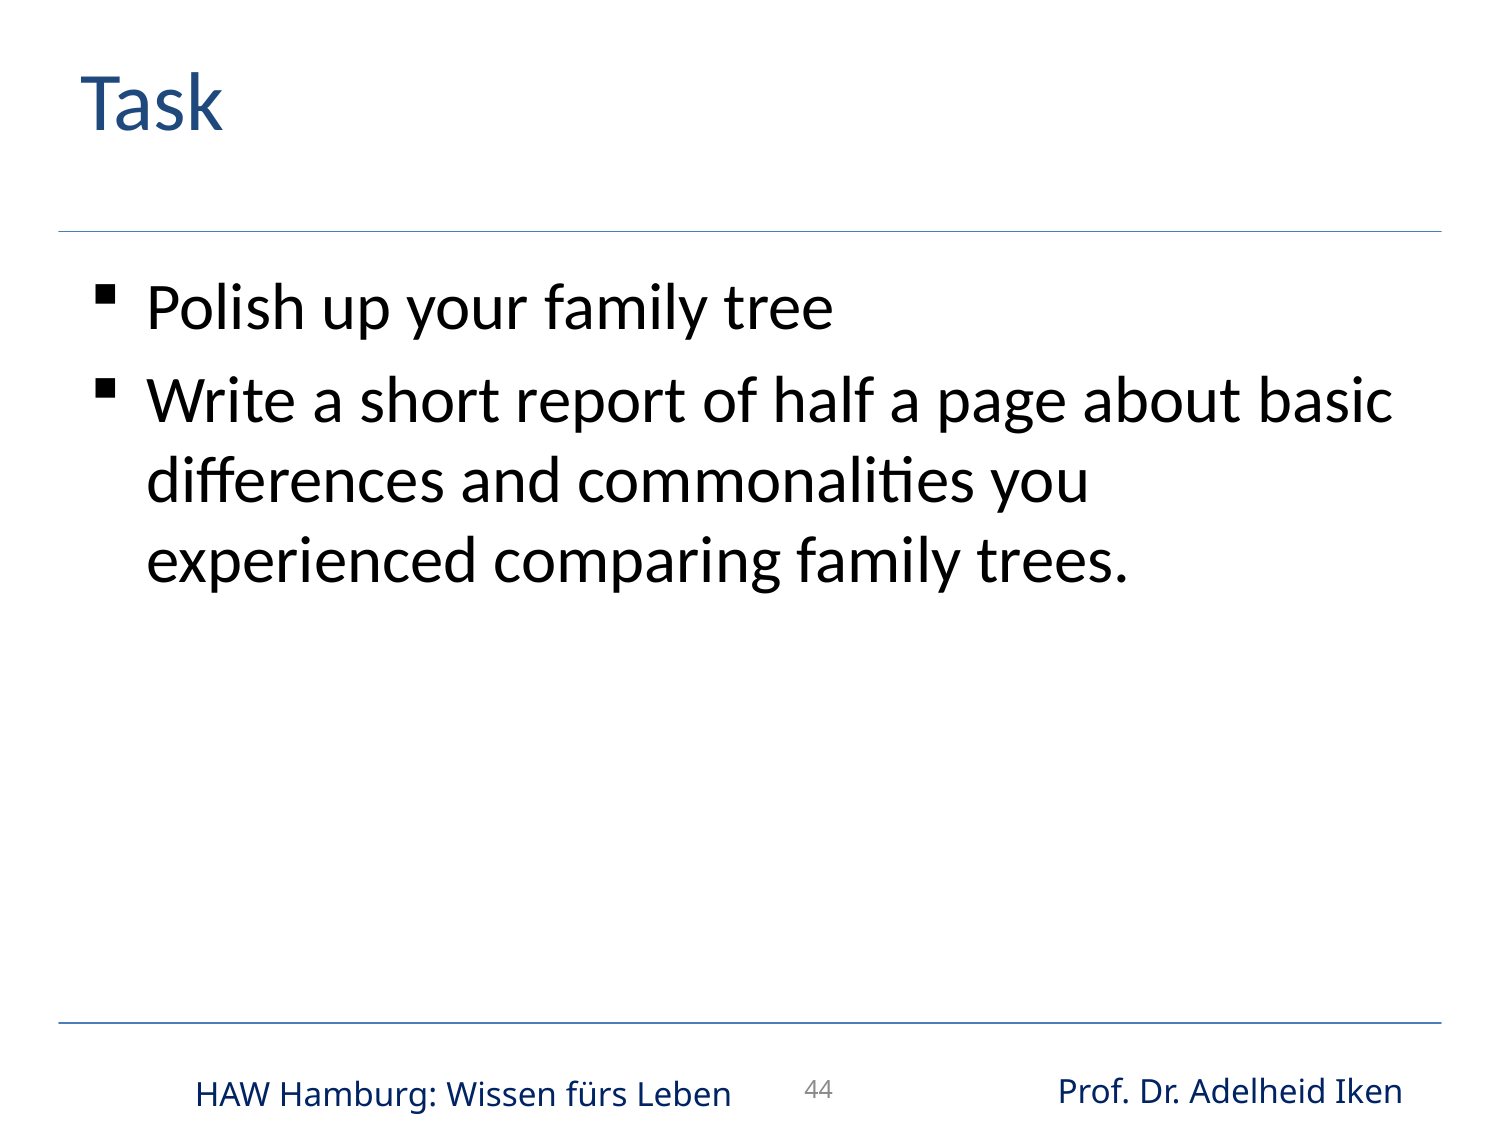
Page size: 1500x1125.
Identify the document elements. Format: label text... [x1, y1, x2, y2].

slide_number 44 [643, 1045, 994, 1106]
list Polish up your family tree Write a short report of half a page about basic differences and commonalities you experienced comparing family trees. [75, 255, 1425, 1005]
title Task [64, 42, 1040, 153]
